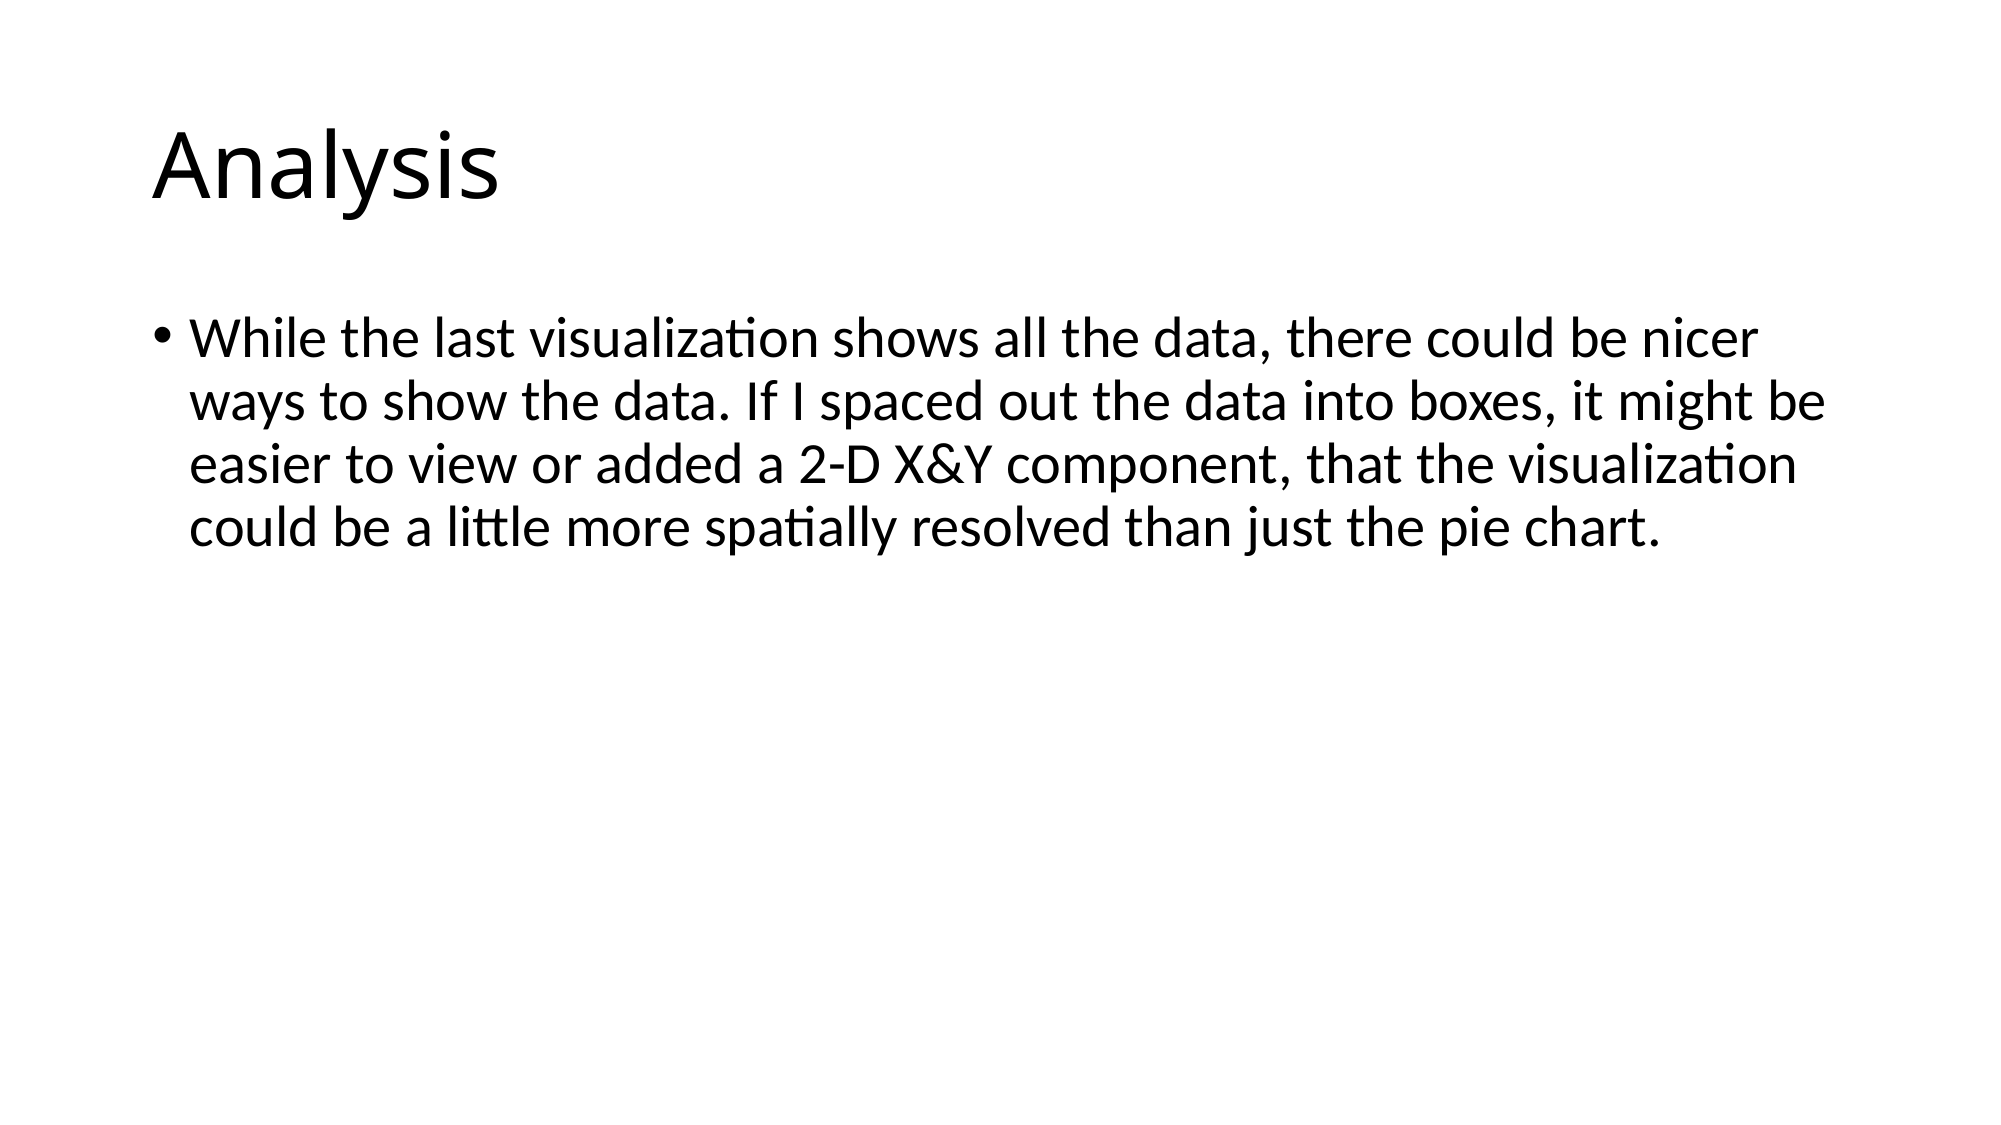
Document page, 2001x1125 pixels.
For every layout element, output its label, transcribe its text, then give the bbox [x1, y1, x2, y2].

list While the last visualization shows all the data, there could be nicer ways to show the data. If I spaced out the data into boxes, it might be easier to view or added a 2-D X&Y component, that the visualization could be a little more spatially resolved than just the pie chart. [137, 299, 1863, 1014]
title Analysis [137, 59, 1863, 278]
